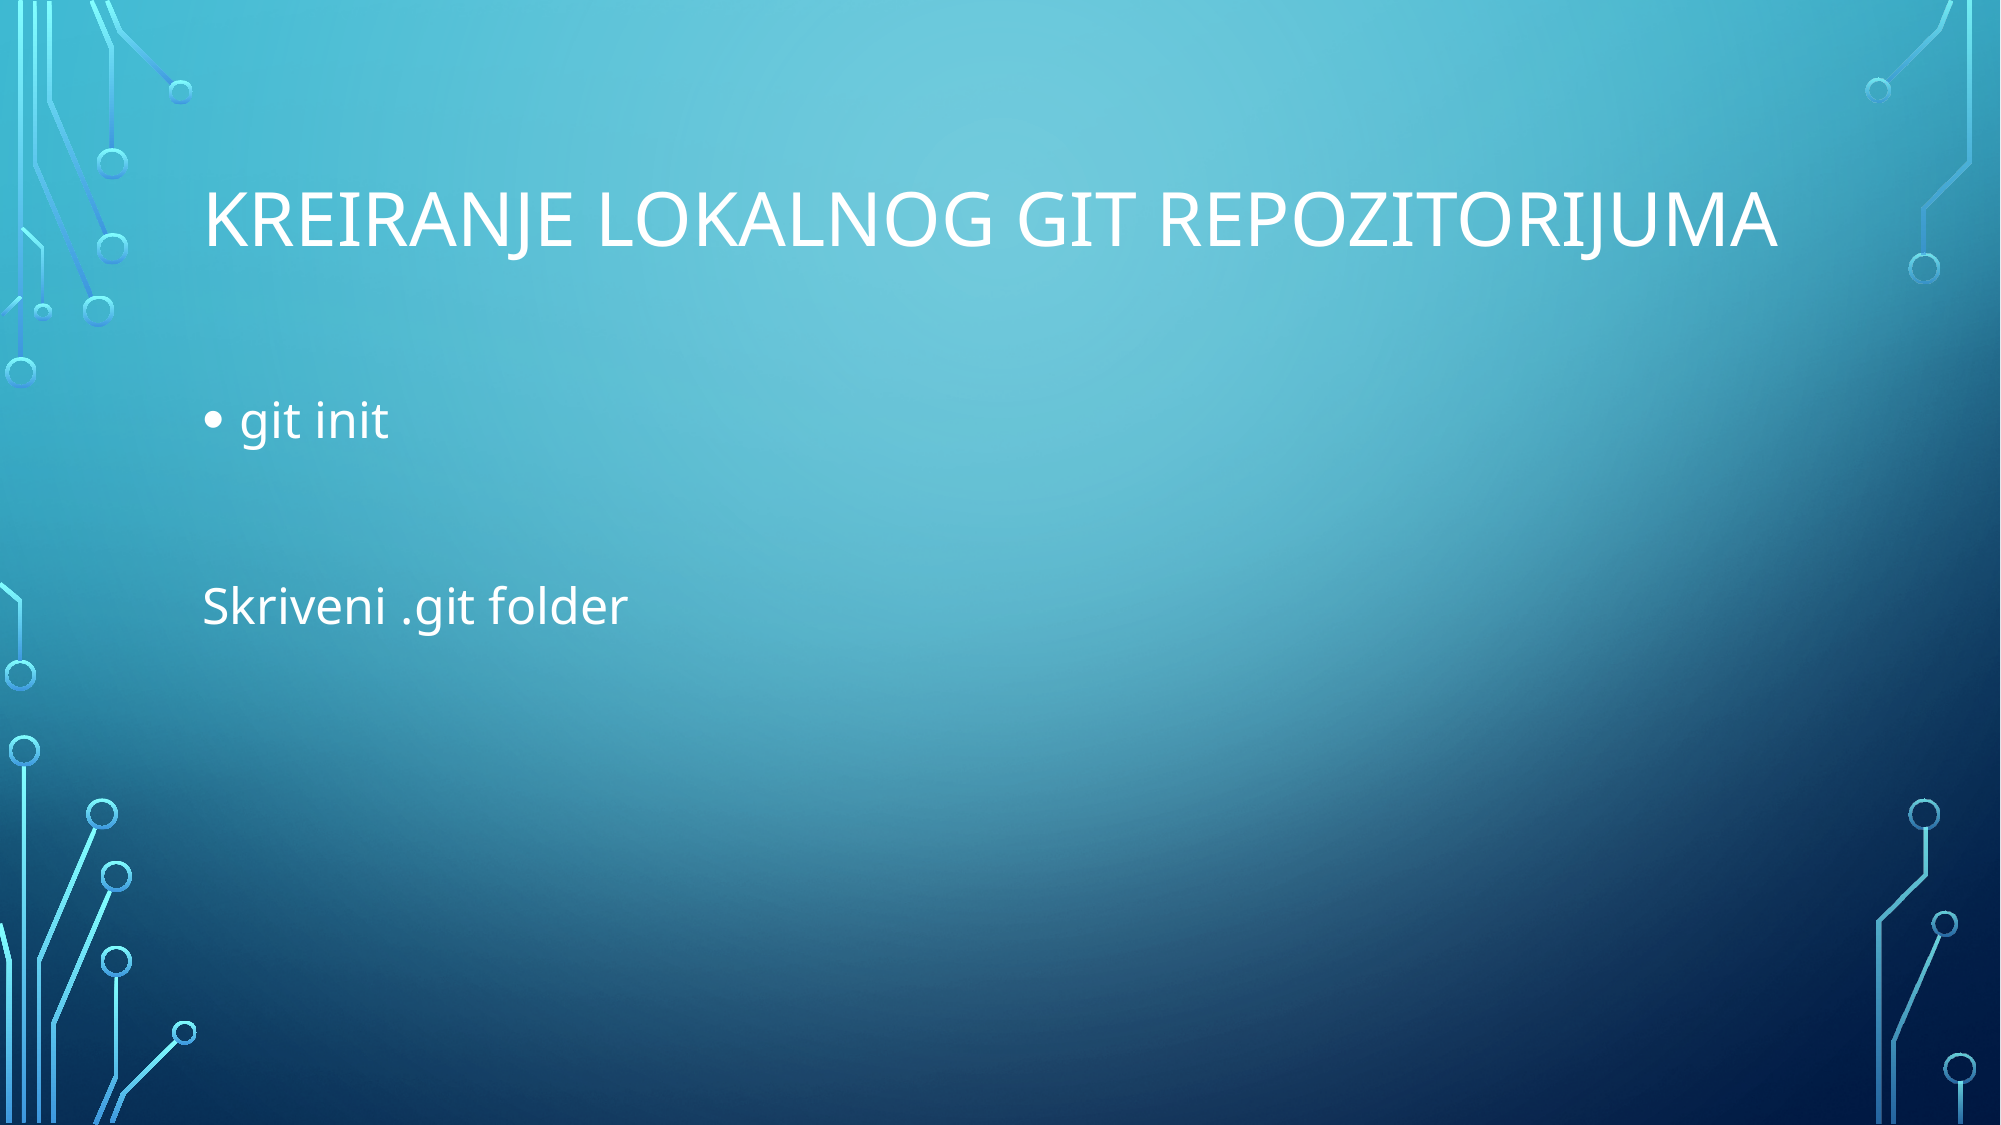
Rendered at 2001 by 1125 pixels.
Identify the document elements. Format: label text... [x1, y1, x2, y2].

list git init Skriveni .git folder [187, 369, 1813, 950]
title Kreiranje lokalnog git repozitorijuma [187, 101, 1813, 344]
